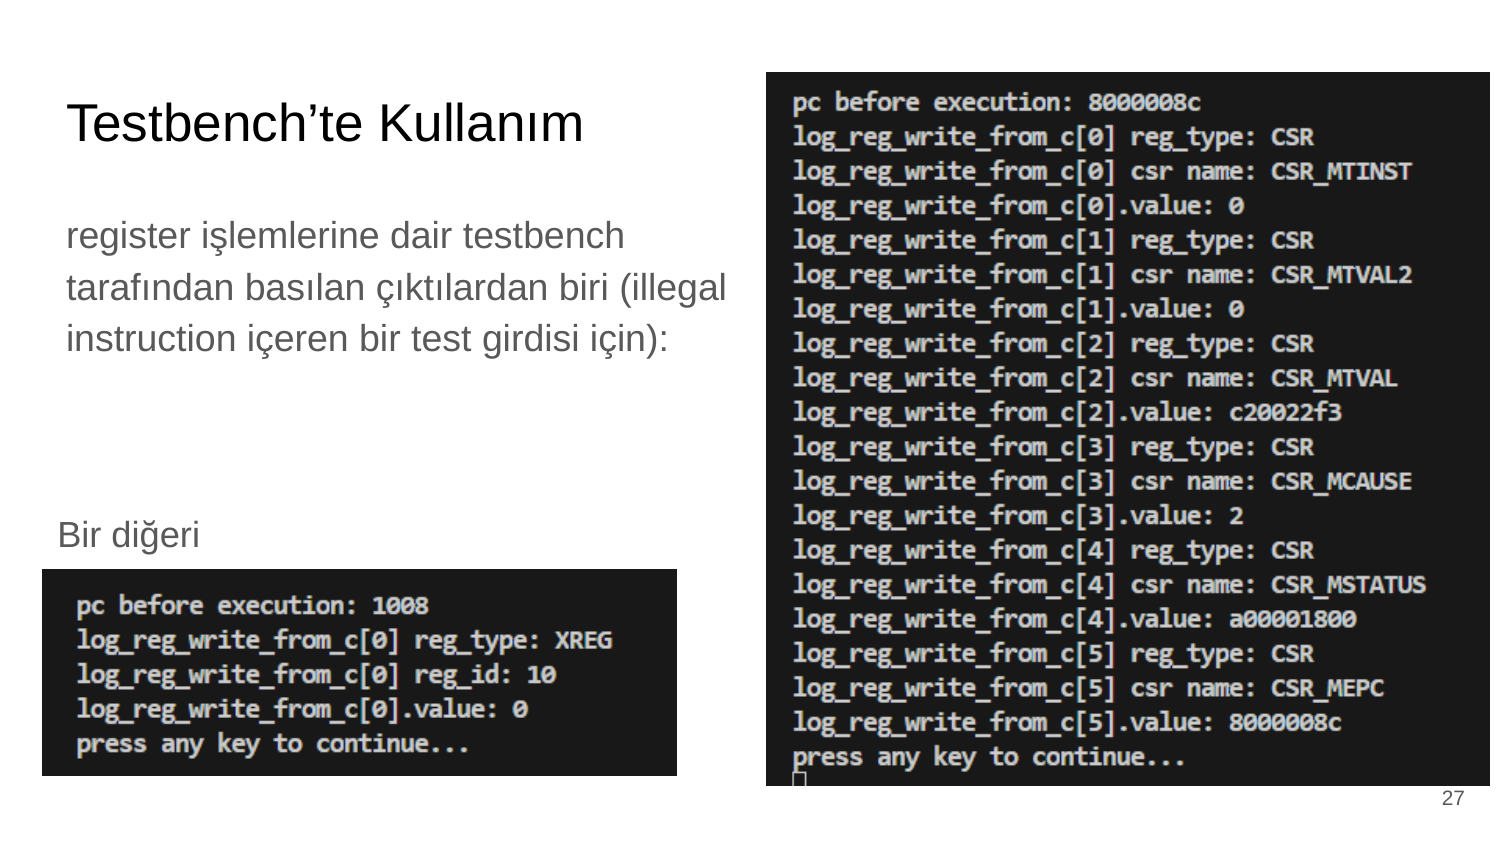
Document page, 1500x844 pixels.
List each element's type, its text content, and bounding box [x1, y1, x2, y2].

picture [41, 569, 677, 777]
picture [765, 72, 1490, 786]
title Testbench’te Kullanım [51, 72, 764, 167]
list register işlemlerine dair testbench tarafından basılan çıktılardan biri (illegal instruction içeren bir test girdisi için): [51, 189, 760, 422]
slide_number ‹#› [1389, 793, 1480, 830]
list Bir diğeri [42, 489, 232, 567]
